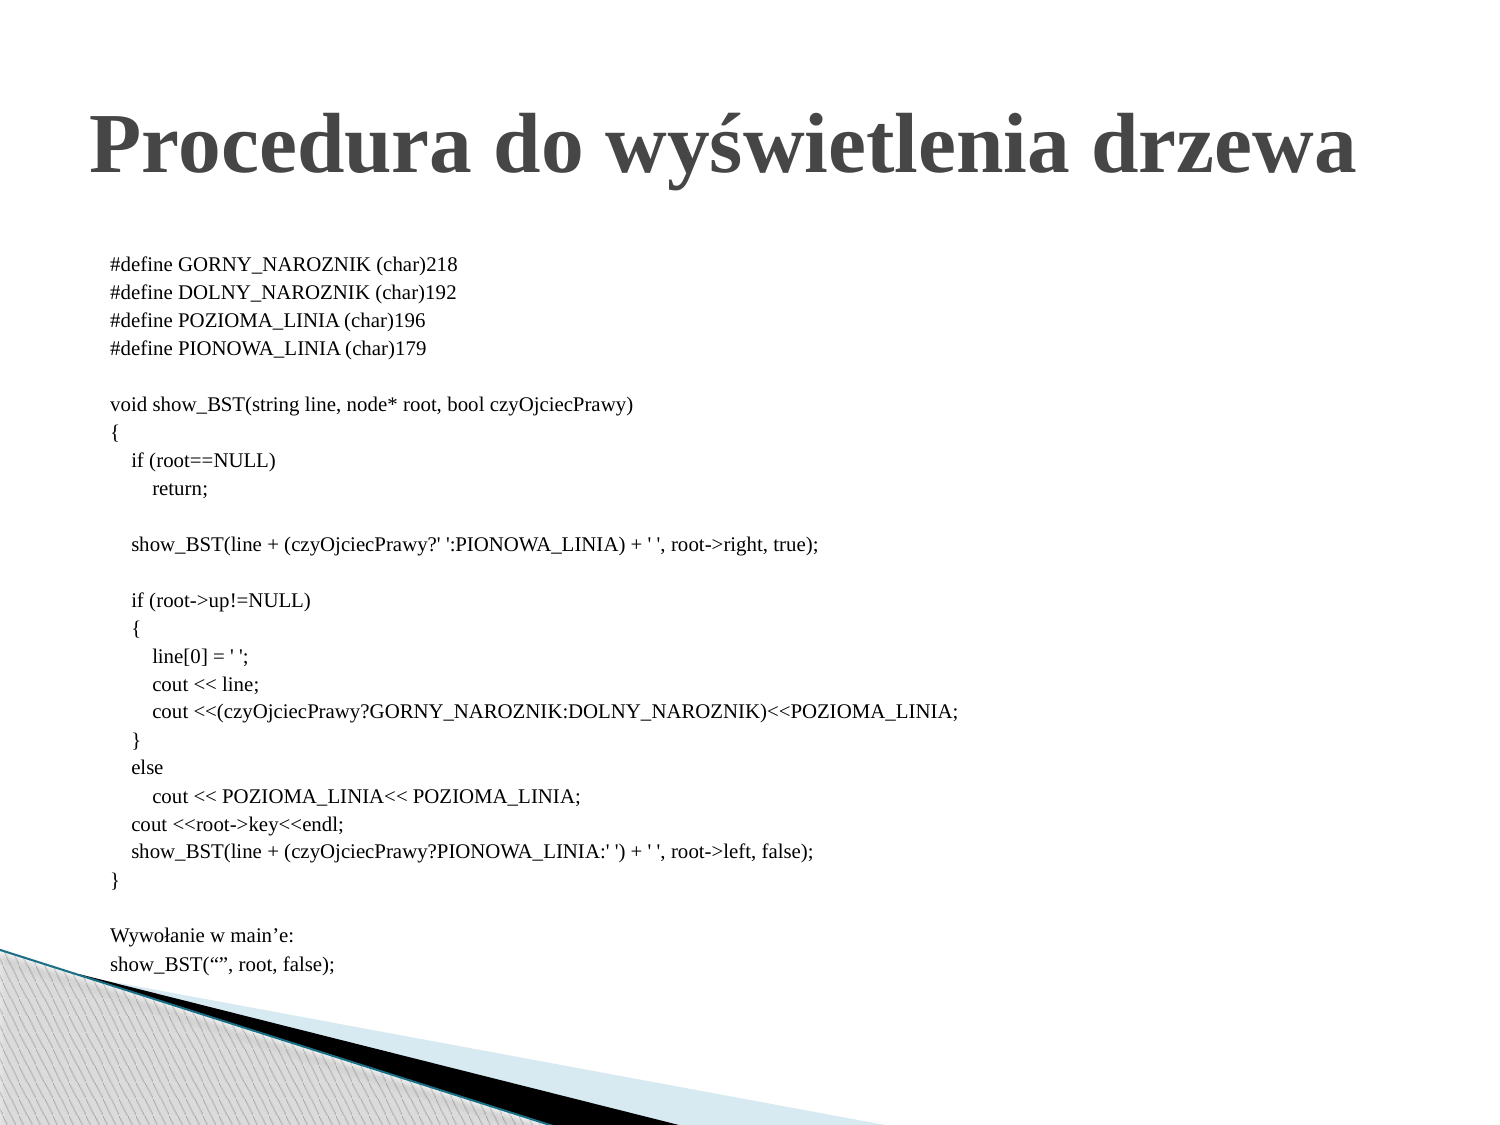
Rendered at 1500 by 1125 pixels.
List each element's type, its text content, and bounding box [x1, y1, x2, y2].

list #define GORNY_NAROZNIK (char)218 #define DOLNY_NAROZNIK (char)192 #define POZIOMA_LINIA (char)196 #define PIONOWA_LINIA (char)179 void show_BST(string line, node* root, bool czyOjciecPrawy) { if (root==NULL) return; show_BST(line + (czyOjciecPrawy?' ':PIONOWA_LINIA) + ' ', root->right, true); if (root->up!=NULL) { line[0] = ' '; cout << line; cout <<(czyOjciecPrawy?GORNY_NAROZNIK:DOLNY_NAROZNIK)<<POZIOMA_LINIA; } else cout << POZIOMA_LINIA<< POZIOMA_LINIA; cout <<root->key<<endl; show_BST(line + (czyOjciecPrawy?PIONOWA_LINIA:' ') + ' ', root->left, false); } Wywołanie w main’e: show_BST(“”, root, false); [75, 243, 1425, 986]
title Procedura do wyświetlenia drzewa [75, 45, 1425, 233]
